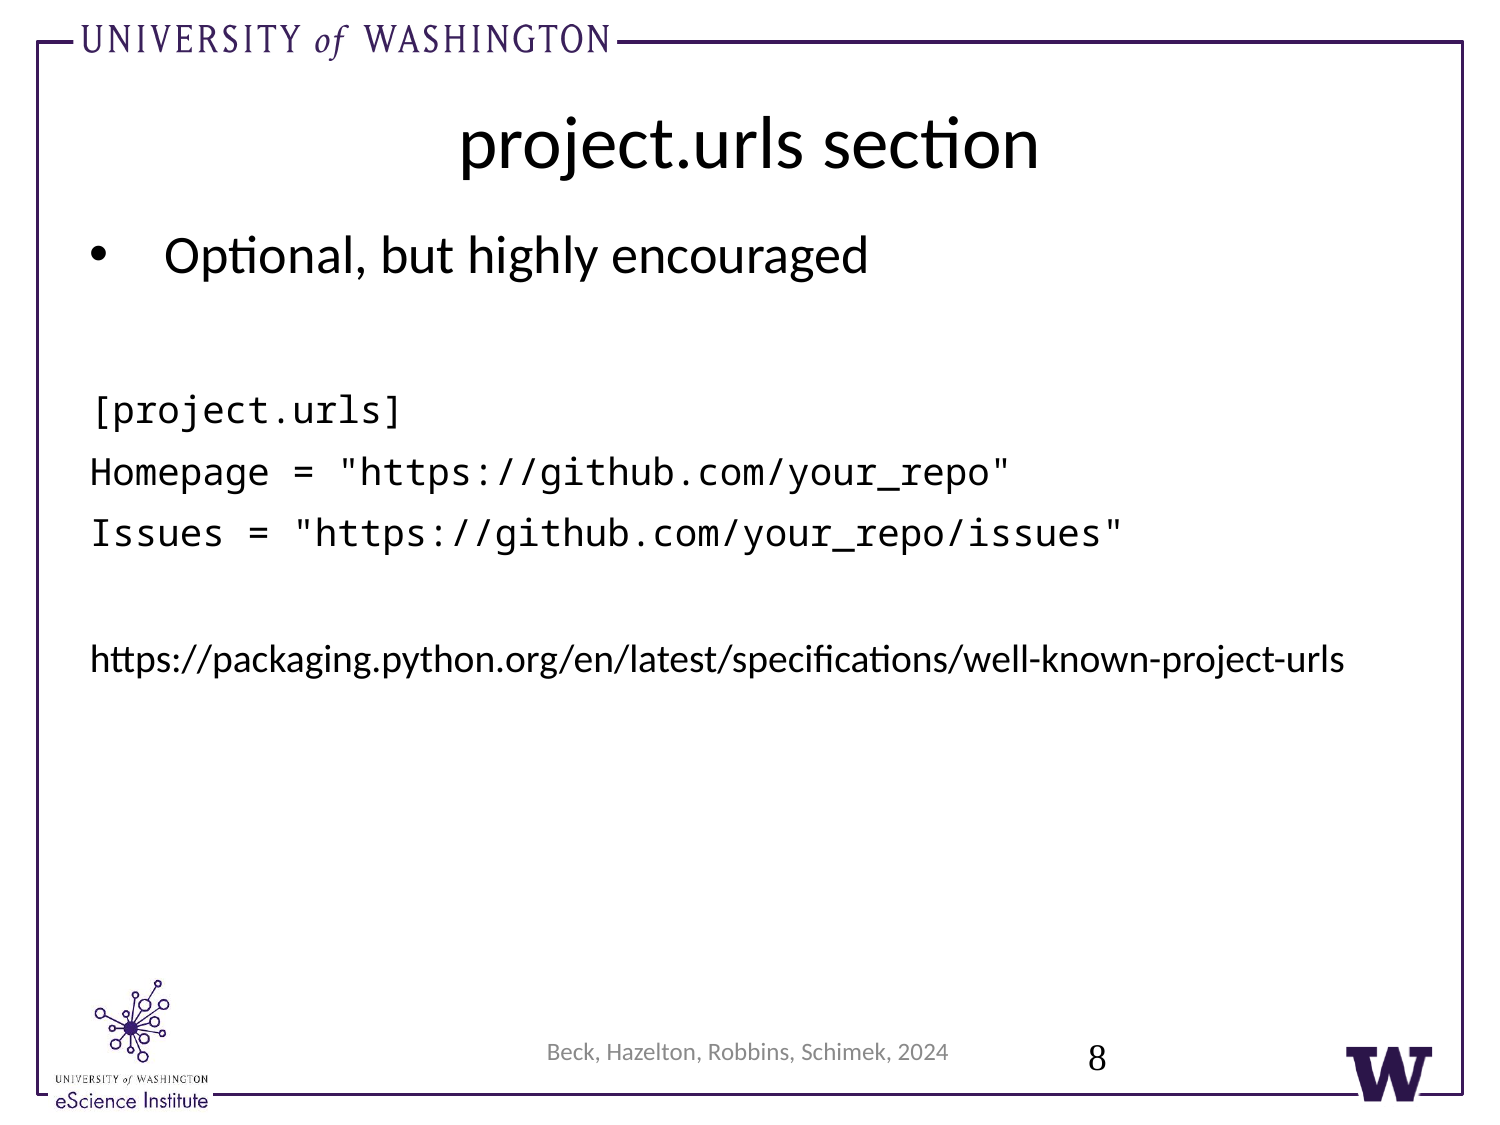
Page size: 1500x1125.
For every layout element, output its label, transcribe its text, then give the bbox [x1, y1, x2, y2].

picture [1339, 1041, 1438, 1107]
picture [48, 978, 213, 1113]
title project.urls section [75, 45, 1425, 212]
picture [81, 24, 609, 45]
footer Beck, Hazelton, Robbins, Schimek, 2024 [510, 1027, 986, 1088]
slide_number 8 [1073, 1025, 1300, 1085]
list Optional, but highly encouraged [project.urls] Homepage = "https://github.com/your_repo" Issues = "https://github.com/your_repo/issues" https://packaging.python.org/en/latest/specifications/well-known-project-urls [75, 212, 1425, 1005]
